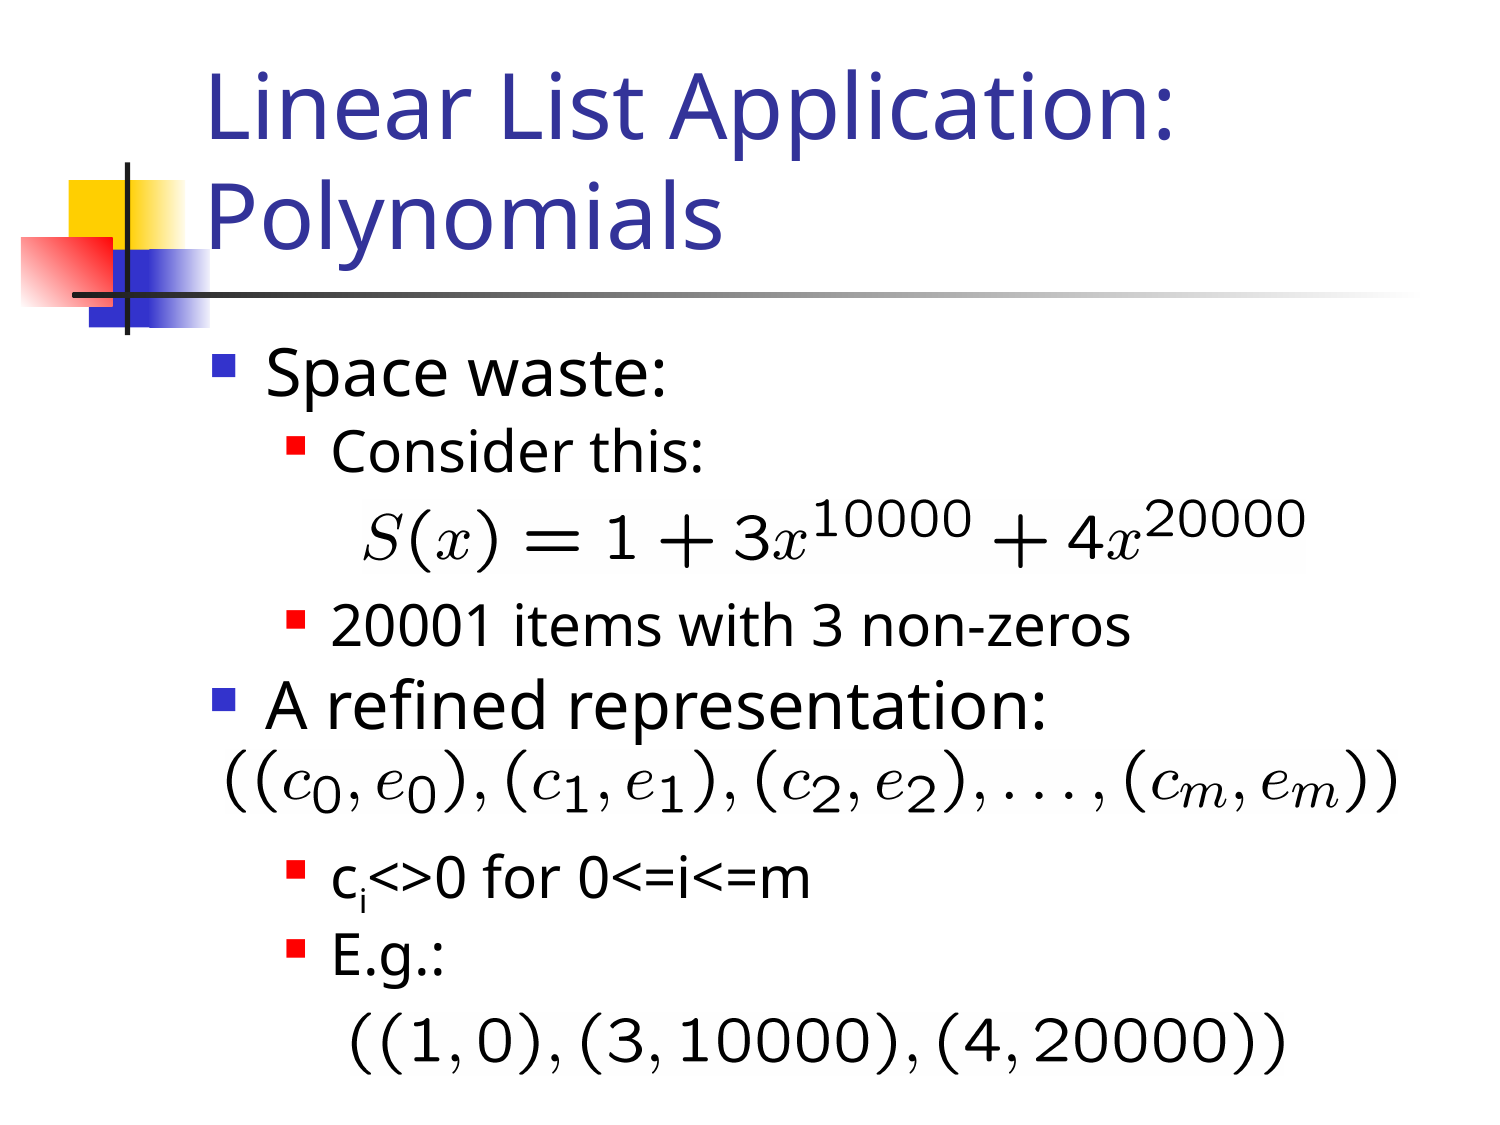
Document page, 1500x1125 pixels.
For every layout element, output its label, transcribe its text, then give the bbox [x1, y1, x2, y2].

list Space waste: Consider this: 20001 items with 3 non-zeros A refined representation: ci<>0 for 0<=i<=m E.g.: [193, 331, 1469, 1006]
picture [349, 1012, 1284, 1076]
title Linear List Application: Polynomials [188, 35, 1468, 275]
picture [224, 749, 1398, 814]
picture [362, 499, 1306, 574]
